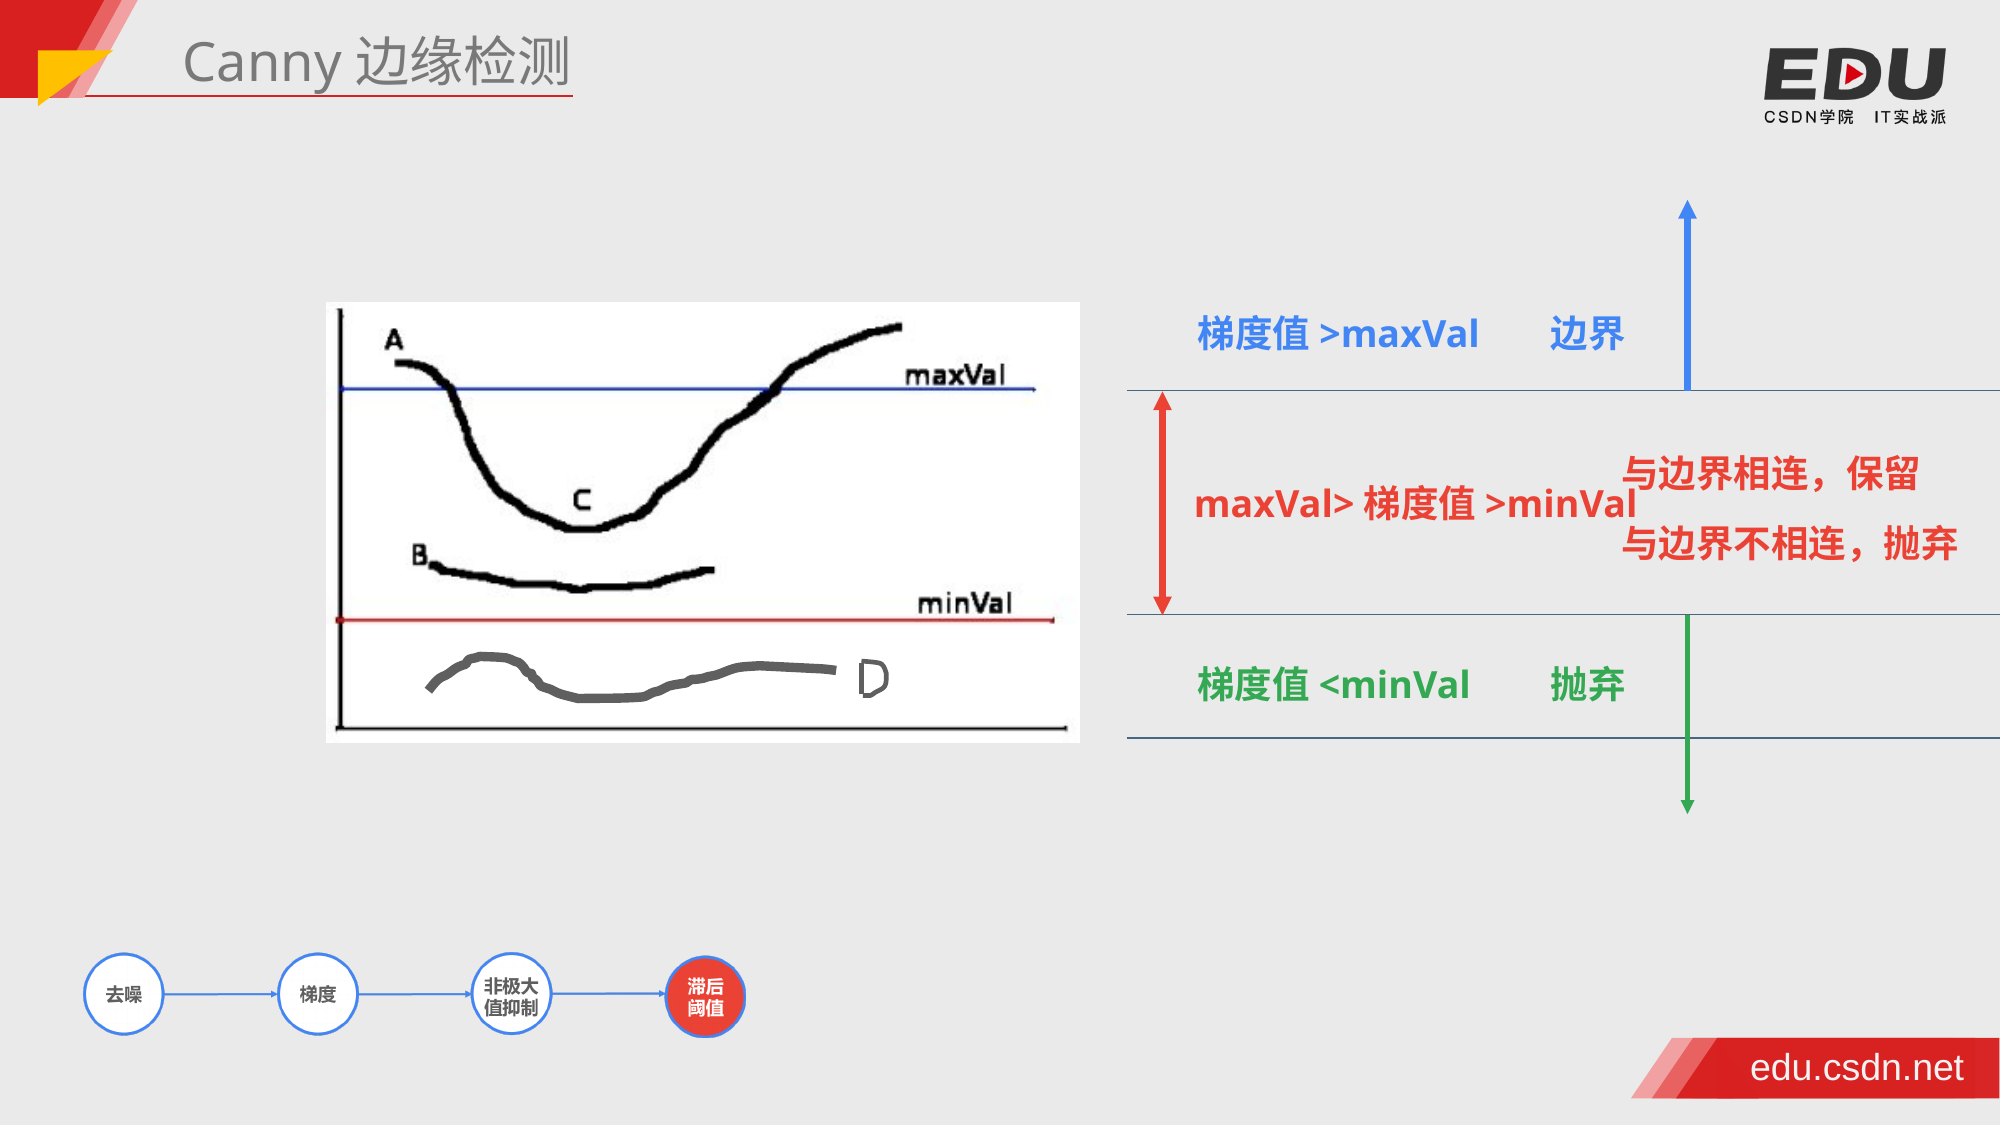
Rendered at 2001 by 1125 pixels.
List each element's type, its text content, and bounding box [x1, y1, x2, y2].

list Canny边缘检测 [160, 6, 729, 93]
picture [1761, 42, 1948, 128]
text_box [35, 48, 116, 109]
text_box 与边界相连，保留 [1606, 442, 1936, 503]
text_box 梯度值<minVal [1182, 653, 1487, 714]
picture [83, 952, 746, 1038]
text_box maxVal>梯度值>minVal [1179, 473, 1653, 533]
text_box 梯度值>maxVal [1183, 302, 1505, 363]
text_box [326, 302, 1081, 743]
text_box 与边界不相连，抛弃 [1606, 512, 1974, 572]
text_box 抛弃 [1536, 653, 1641, 714]
text_box 边界 [1536, 302, 1641, 363]
